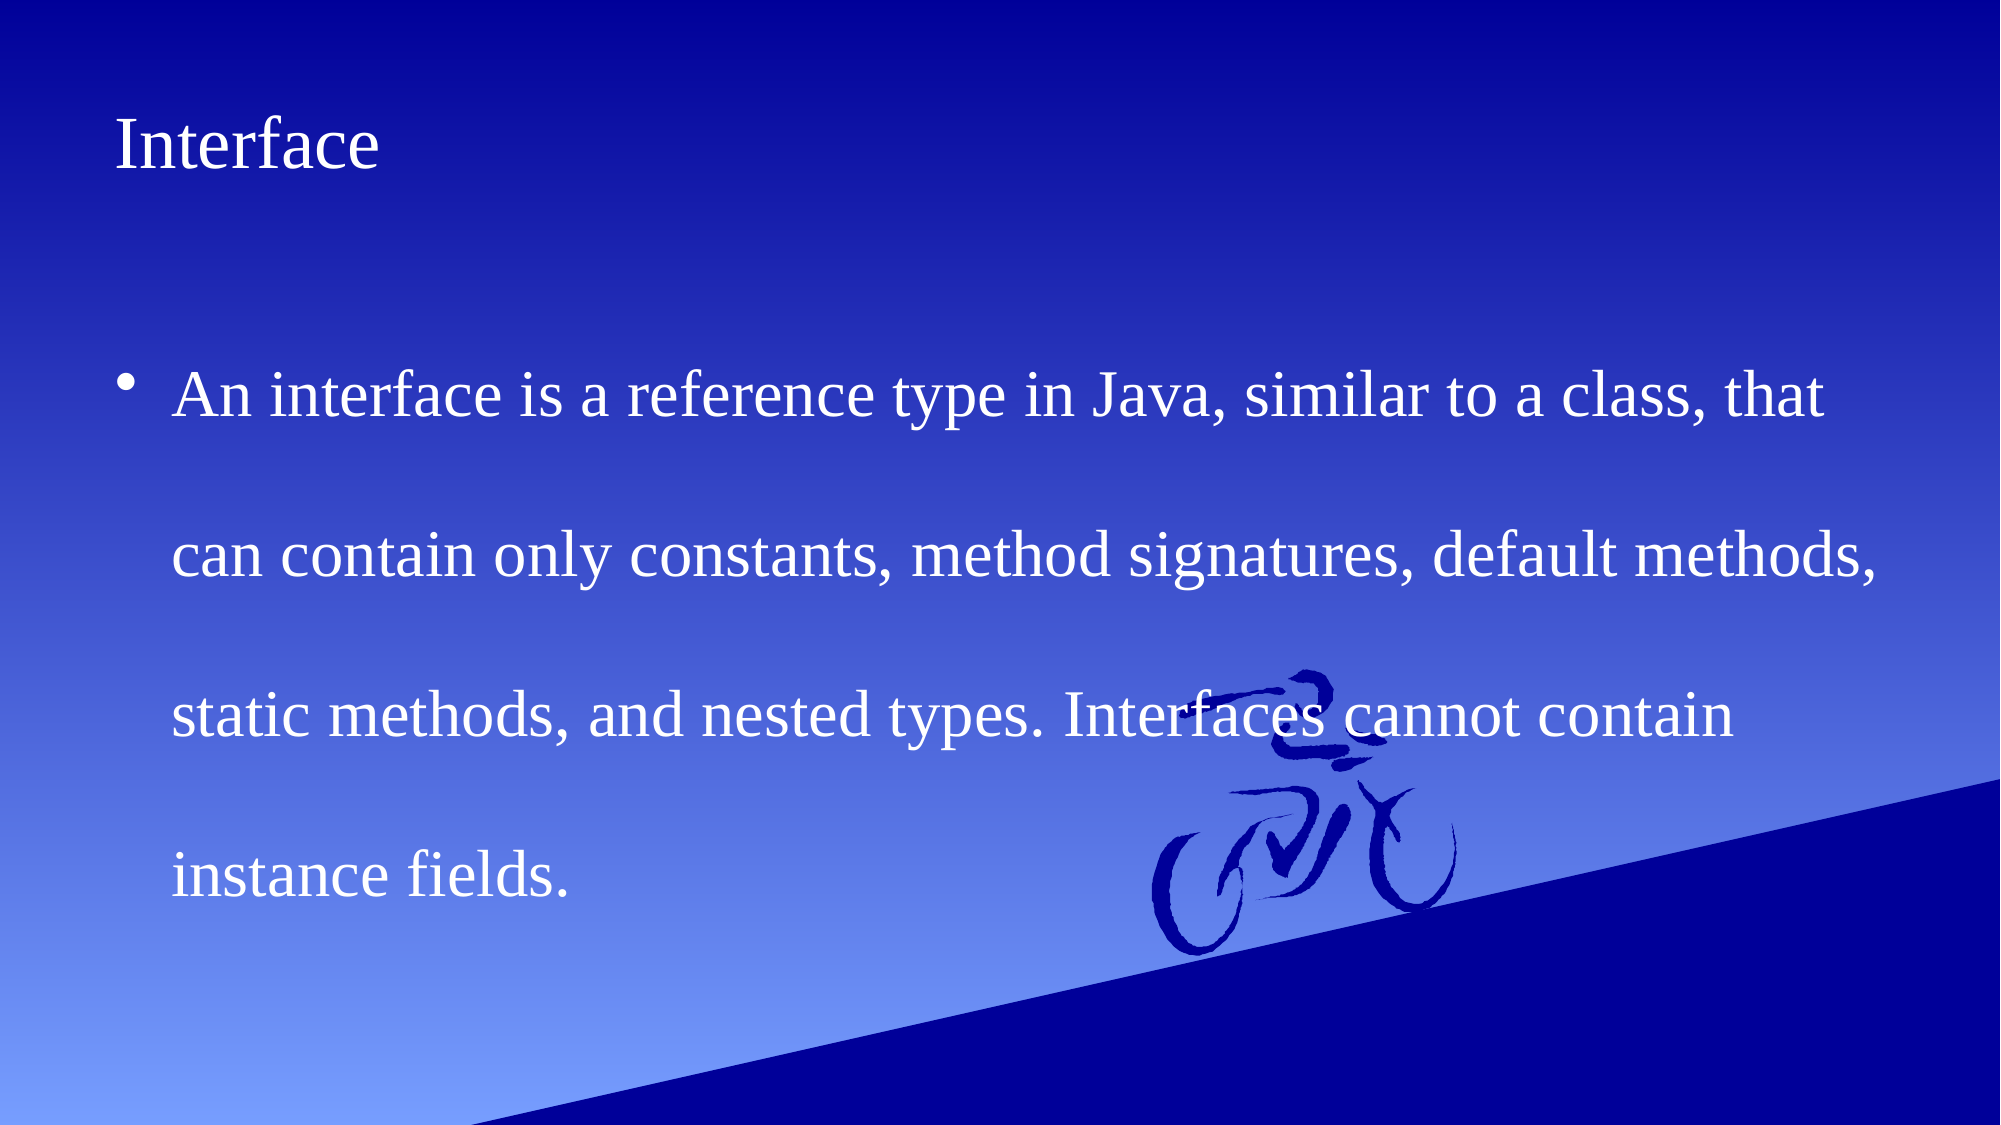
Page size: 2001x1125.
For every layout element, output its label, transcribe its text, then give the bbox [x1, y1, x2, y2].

list An interface is a reference type in Java, similar to a class, that can contain only constants, method signatures, default methods, static methods, and nested types. Interfaces cannot contain instance fields. [99, 262, 1901, 1006]
title Interface [99, 44, 1901, 233]
